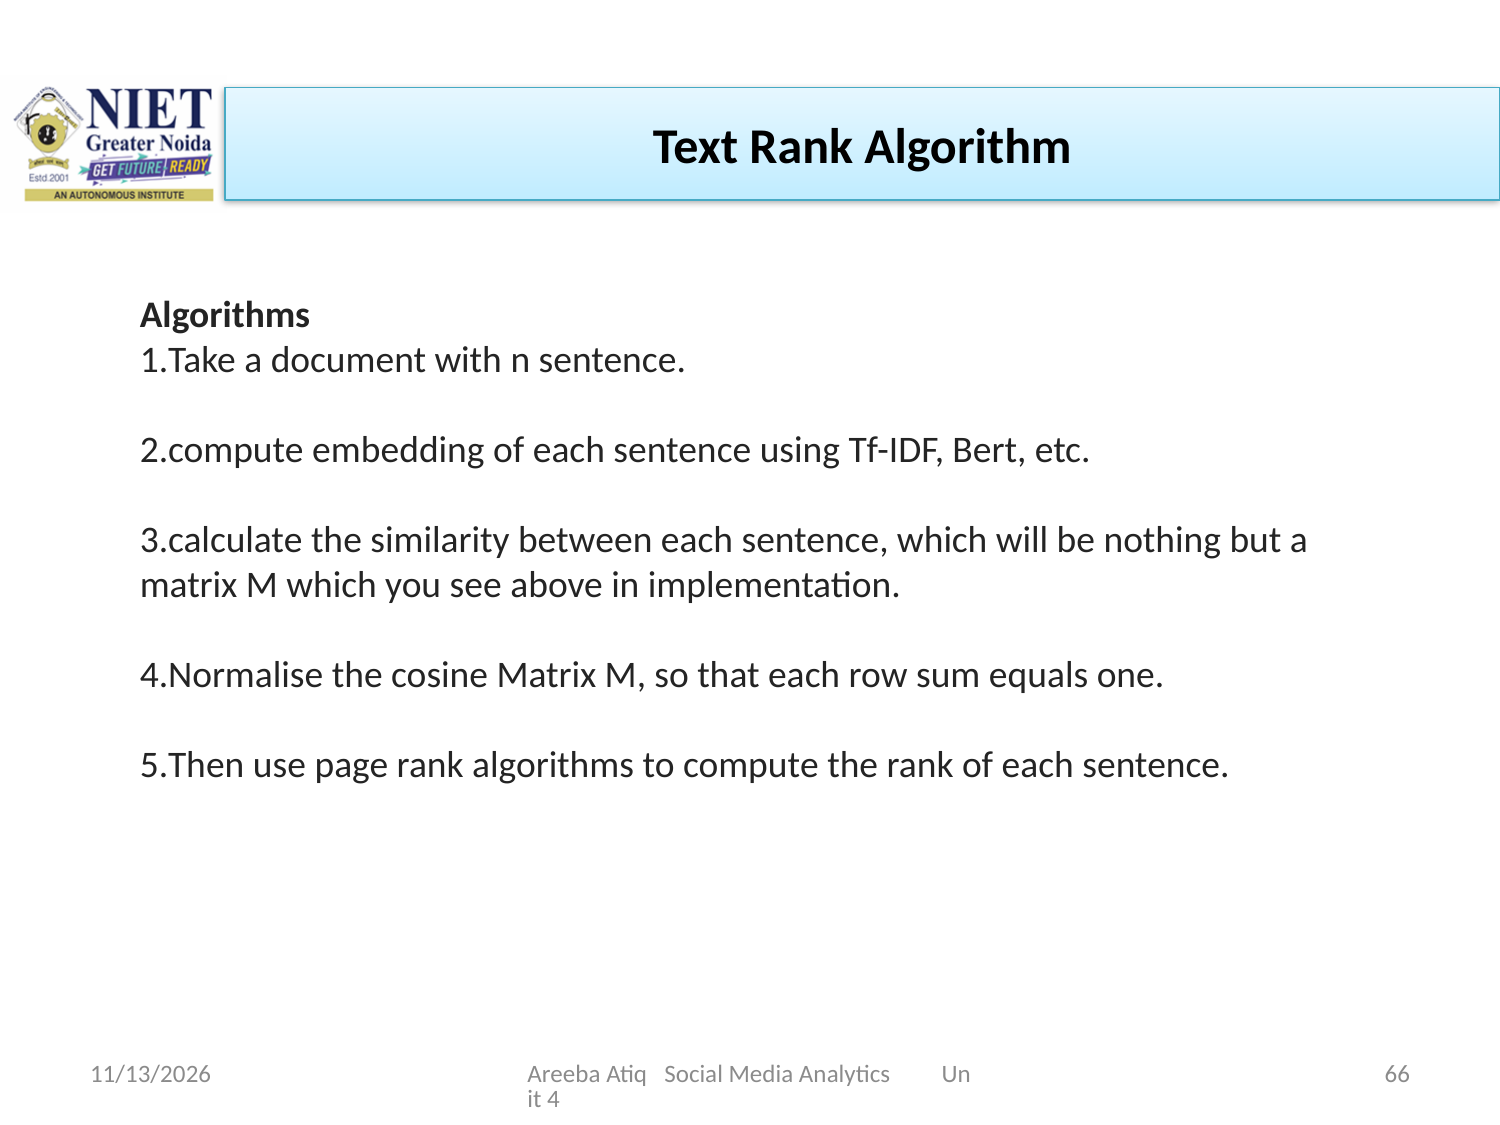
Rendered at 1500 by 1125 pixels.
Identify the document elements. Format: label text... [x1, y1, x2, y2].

slide_number 66 [1074, 1042, 1425, 1103]
text_box Algorithms Take a document with n sentence. compute embedding of each sentence using Tf-IDF, Bert, etc. calculate the similarity between each sentence, which will be nothing but a matrix M which you see above in implementation. Normalise the cosine Matrix M, so that each row sum equals one. Then use page rank algorithms to compute the rank of each sentence. [124, 282, 1338, 792]
footer Areeba Atiq Social Media Analytics Unit 4 [512, 1042, 988, 1103]
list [0, 74, 227, 213]
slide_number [75, 1042, 425, 1103]
text_box Text Rank Algorithm [231, 87, 1500, 201]
